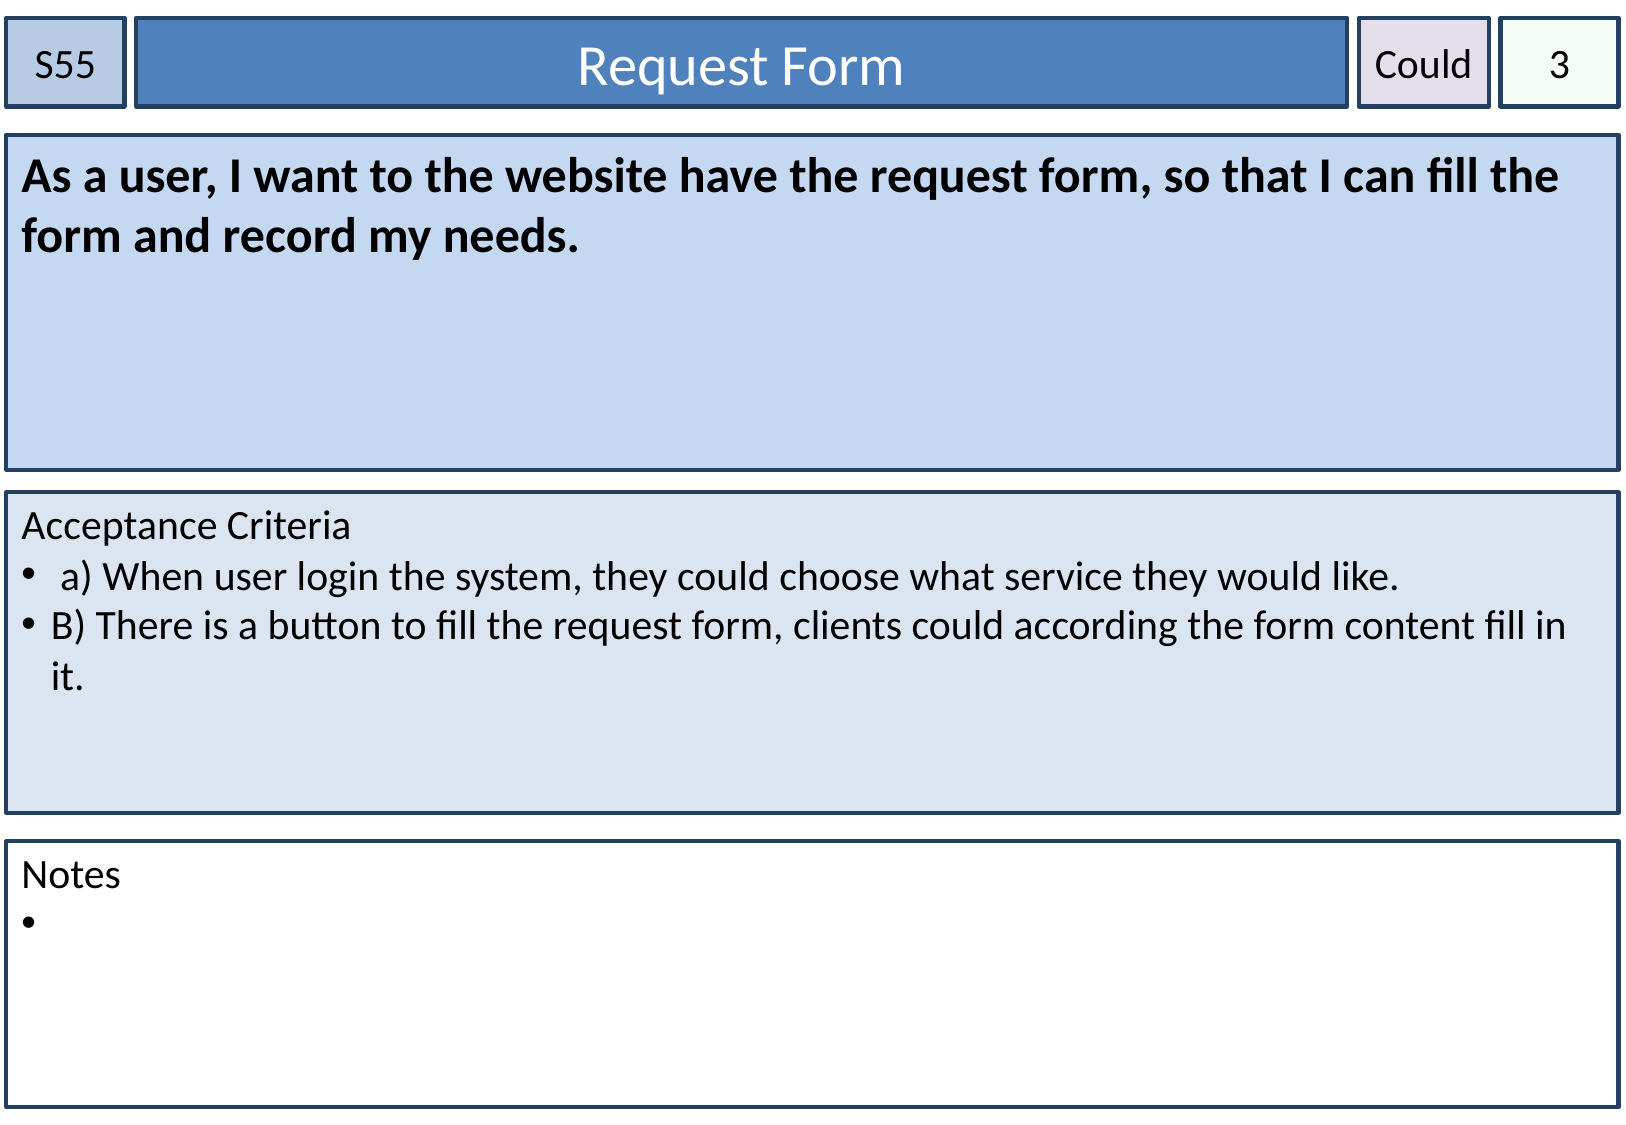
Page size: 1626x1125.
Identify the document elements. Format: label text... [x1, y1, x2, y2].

text_box As a user, I want to the website have the request form, so that I can fill the form and record my needs. [6, 134, 1619, 470]
text_box 3 [1500, 17, 1619, 107]
text_box Could [1358, 17, 1489, 107]
text_box Notes [6, 841, 1619, 1107]
text_box S55 [6, 17, 125, 107]
text_box Acceptance Criteria a) When user login the system, they could choose what service they would like. B) There is a button to fill the request form, clients could according the form content fill in it. [6, 492, 1619, 813]
text_box Request Form [136, 17, 1347, 107]
